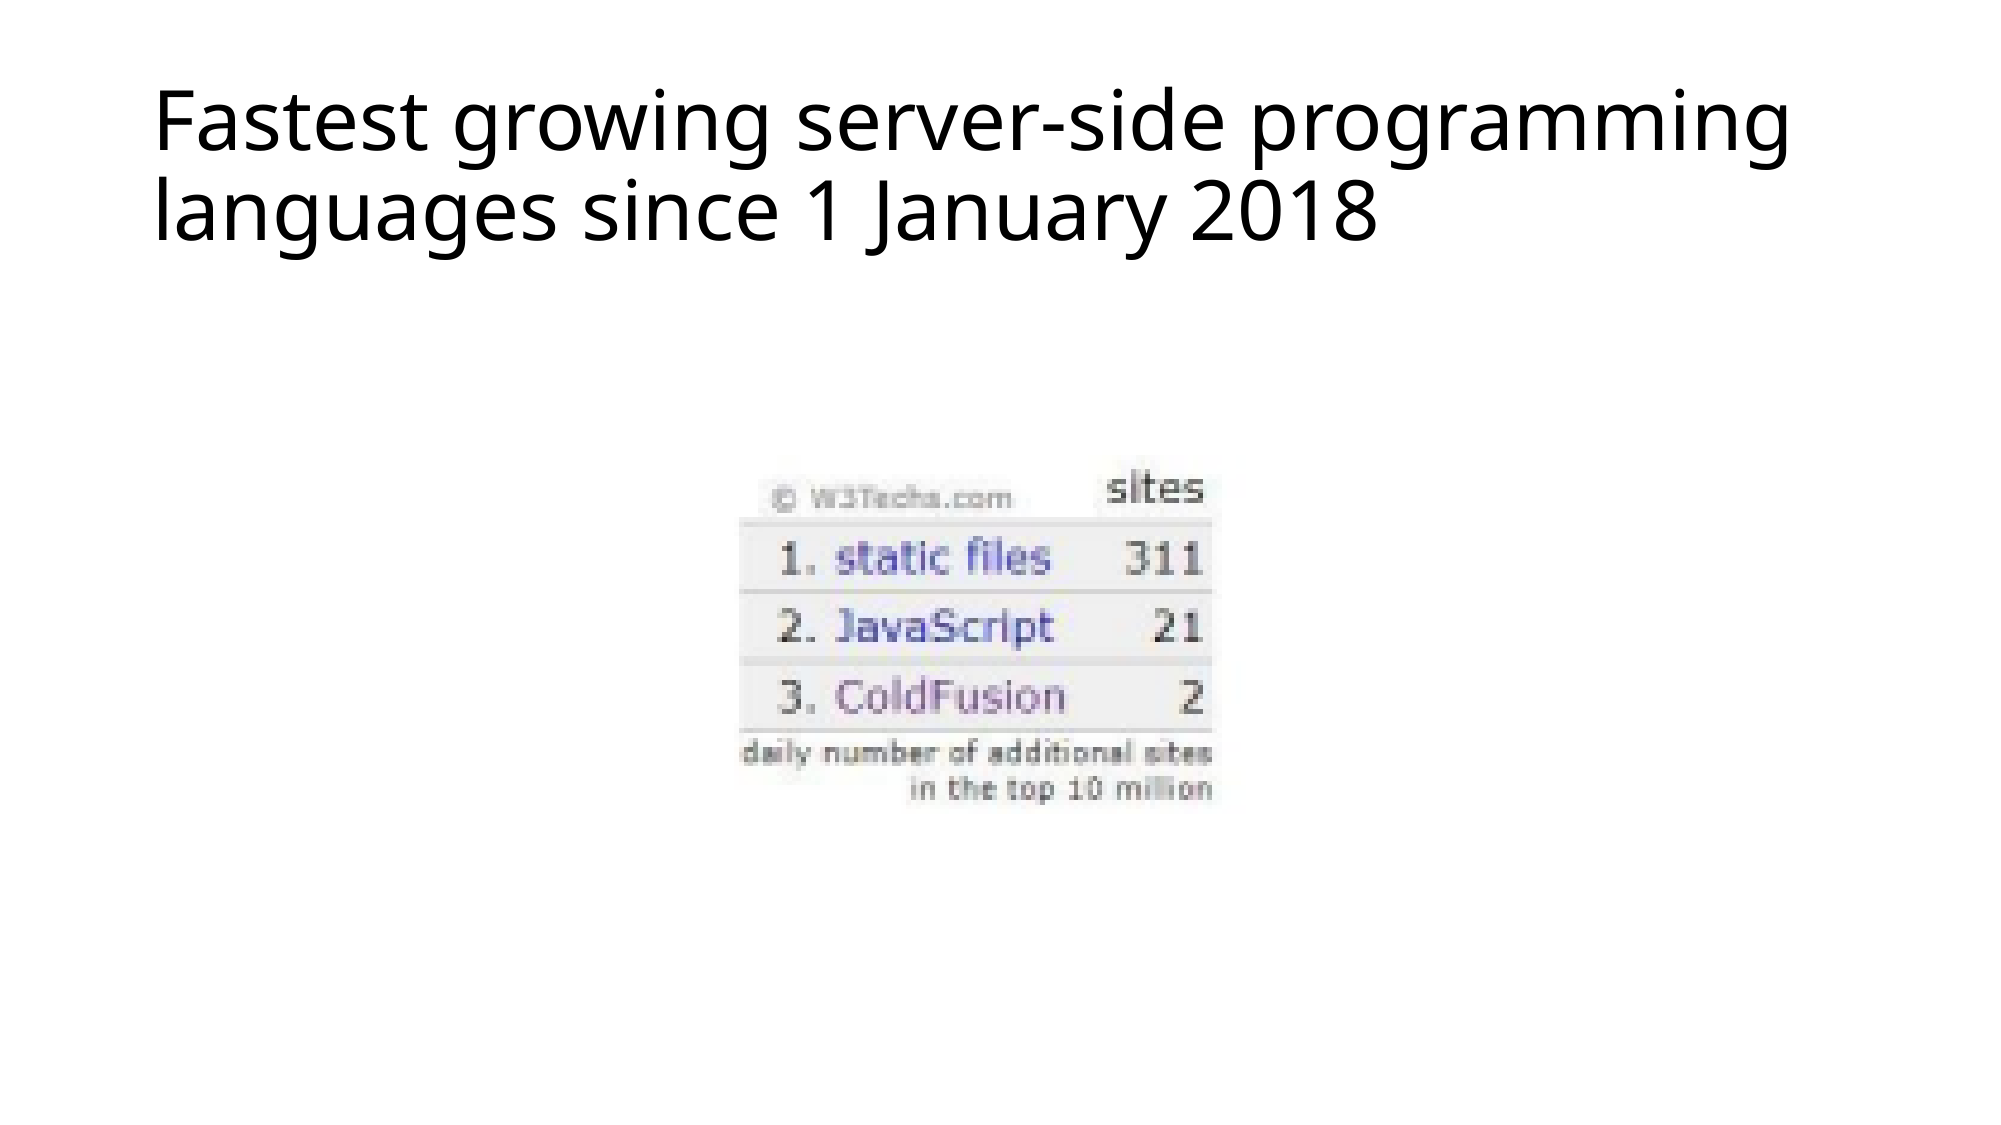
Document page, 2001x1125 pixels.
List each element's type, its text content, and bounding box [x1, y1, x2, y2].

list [137, 446, 1753, 853]
title Fastest growing server-side programming languages since 1 January 2018 [137, 59, 1863, 278]
